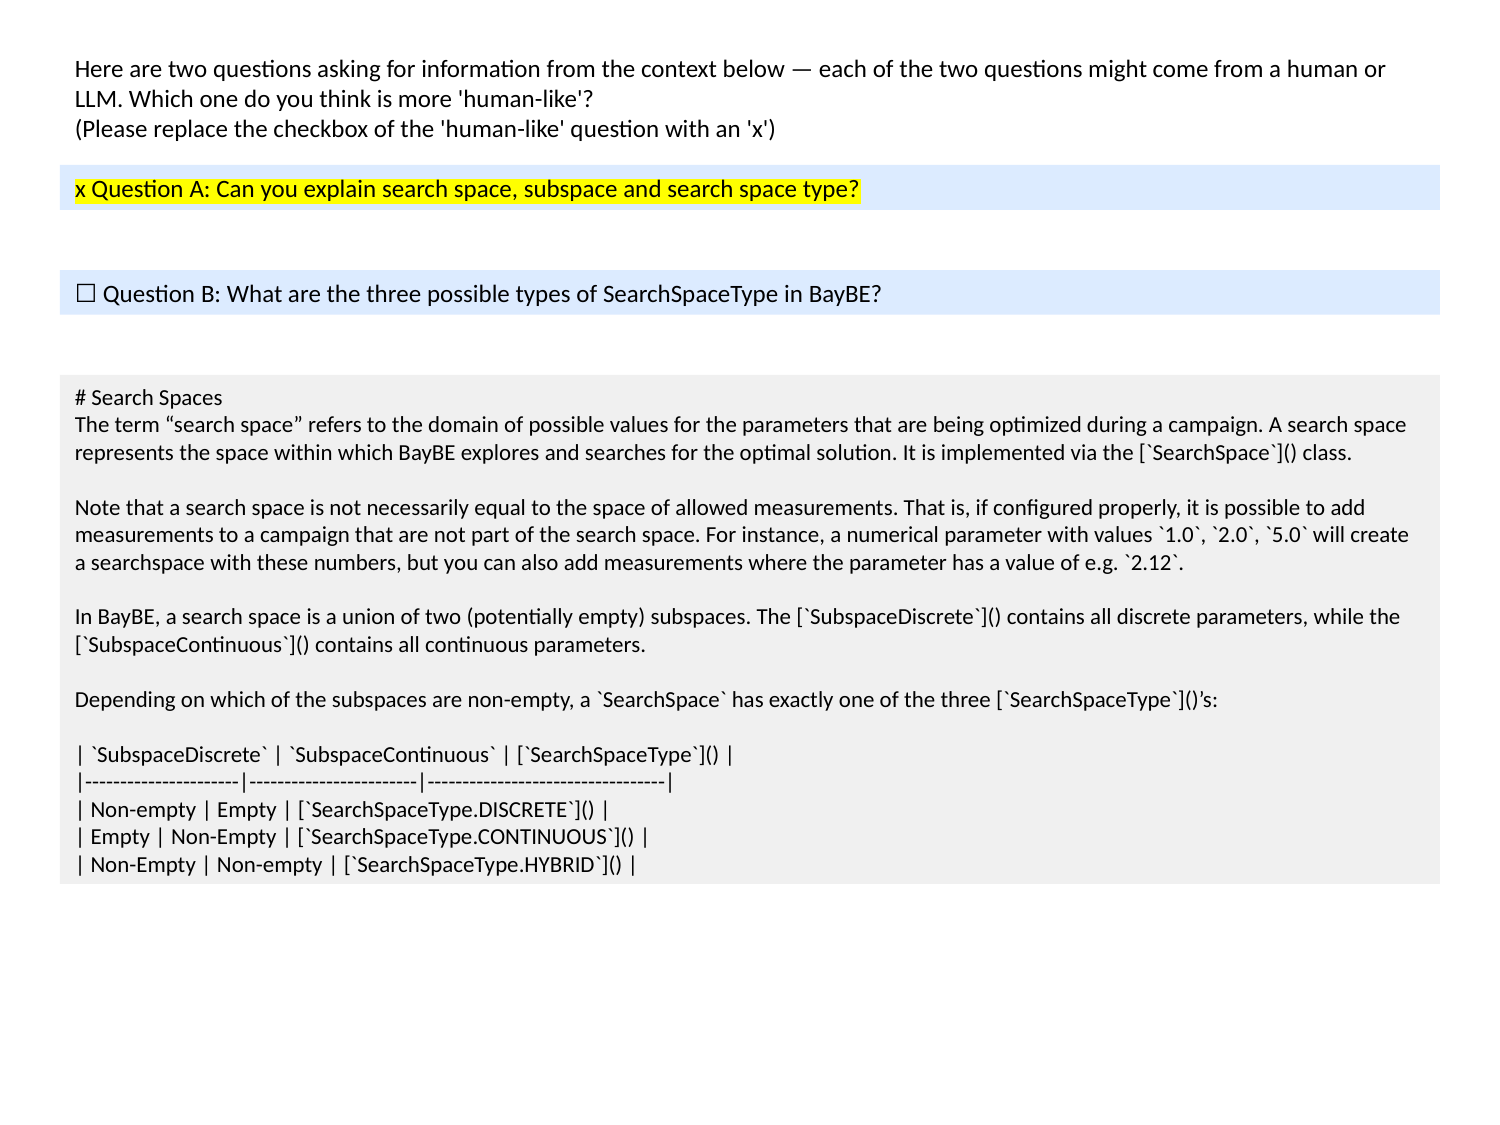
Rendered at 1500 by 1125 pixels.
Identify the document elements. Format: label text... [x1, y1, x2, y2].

text_box x Question A: Can you explain search space, subspace and search space type? [59, 164, 1440, 210]
text_box ☐ Question B: What are the three possible types of SearchSpaceType in BayBE? [59, 270, 1440, 315]
text_box # Search Spaces The term “search space” refers to the domain of possible values for the parameters that are being optimized during a campaign. A search space represents the space within which BayBE explores and searches for the optimal solution. It is implemented via the [`SearchSpace`]() class. Note that a search space is not necessarily equal to the space of allowed measurements. That is, if configured properly, it is possible to add measurements to a campaign that are not part of the search space. For instance, a numerical parameter with values `1.0`, `2.0`, `5.0` will create a searchspace with these numbers, but you can also add measurements where the parameter has a value of e.g. `2.12`. In BayBE, a search space is a union of two (potentially empty) subspaces. The [`SubspaceDiscrete`]() contains all discrete parameters, while the [`SubspaceContinuous`]() contains all continuous parameters. Depending on which of the subspaces are non-empty, a `SearchSpace` has exactly one of the three [`SearchSpaceType`]()’s: | `SubspaceDiscrete` | `SubspaceContinuous` | [`SearchSpaceType`]() | |----------------------|------------------------|----------------------------------| | Non-empty | Empty | [`SearchSpaceType.DISCRETE`]() | | Empty | Non-Empty | [`SearchSpaceType.CONTINUOUS`]() | | Non-Empty | Non-empty | [`SearchSpaceType.HYBRID`]() | [59, 374, 1440, 884]
text_box Here are two questions asking for information from the context below — each of the two questions might come from a human or LLM. Which one do you think is more 'human-like'? (Please replace the checkbox of the 'human-like' question with an 'x') [59, 45, 1440, 150]
